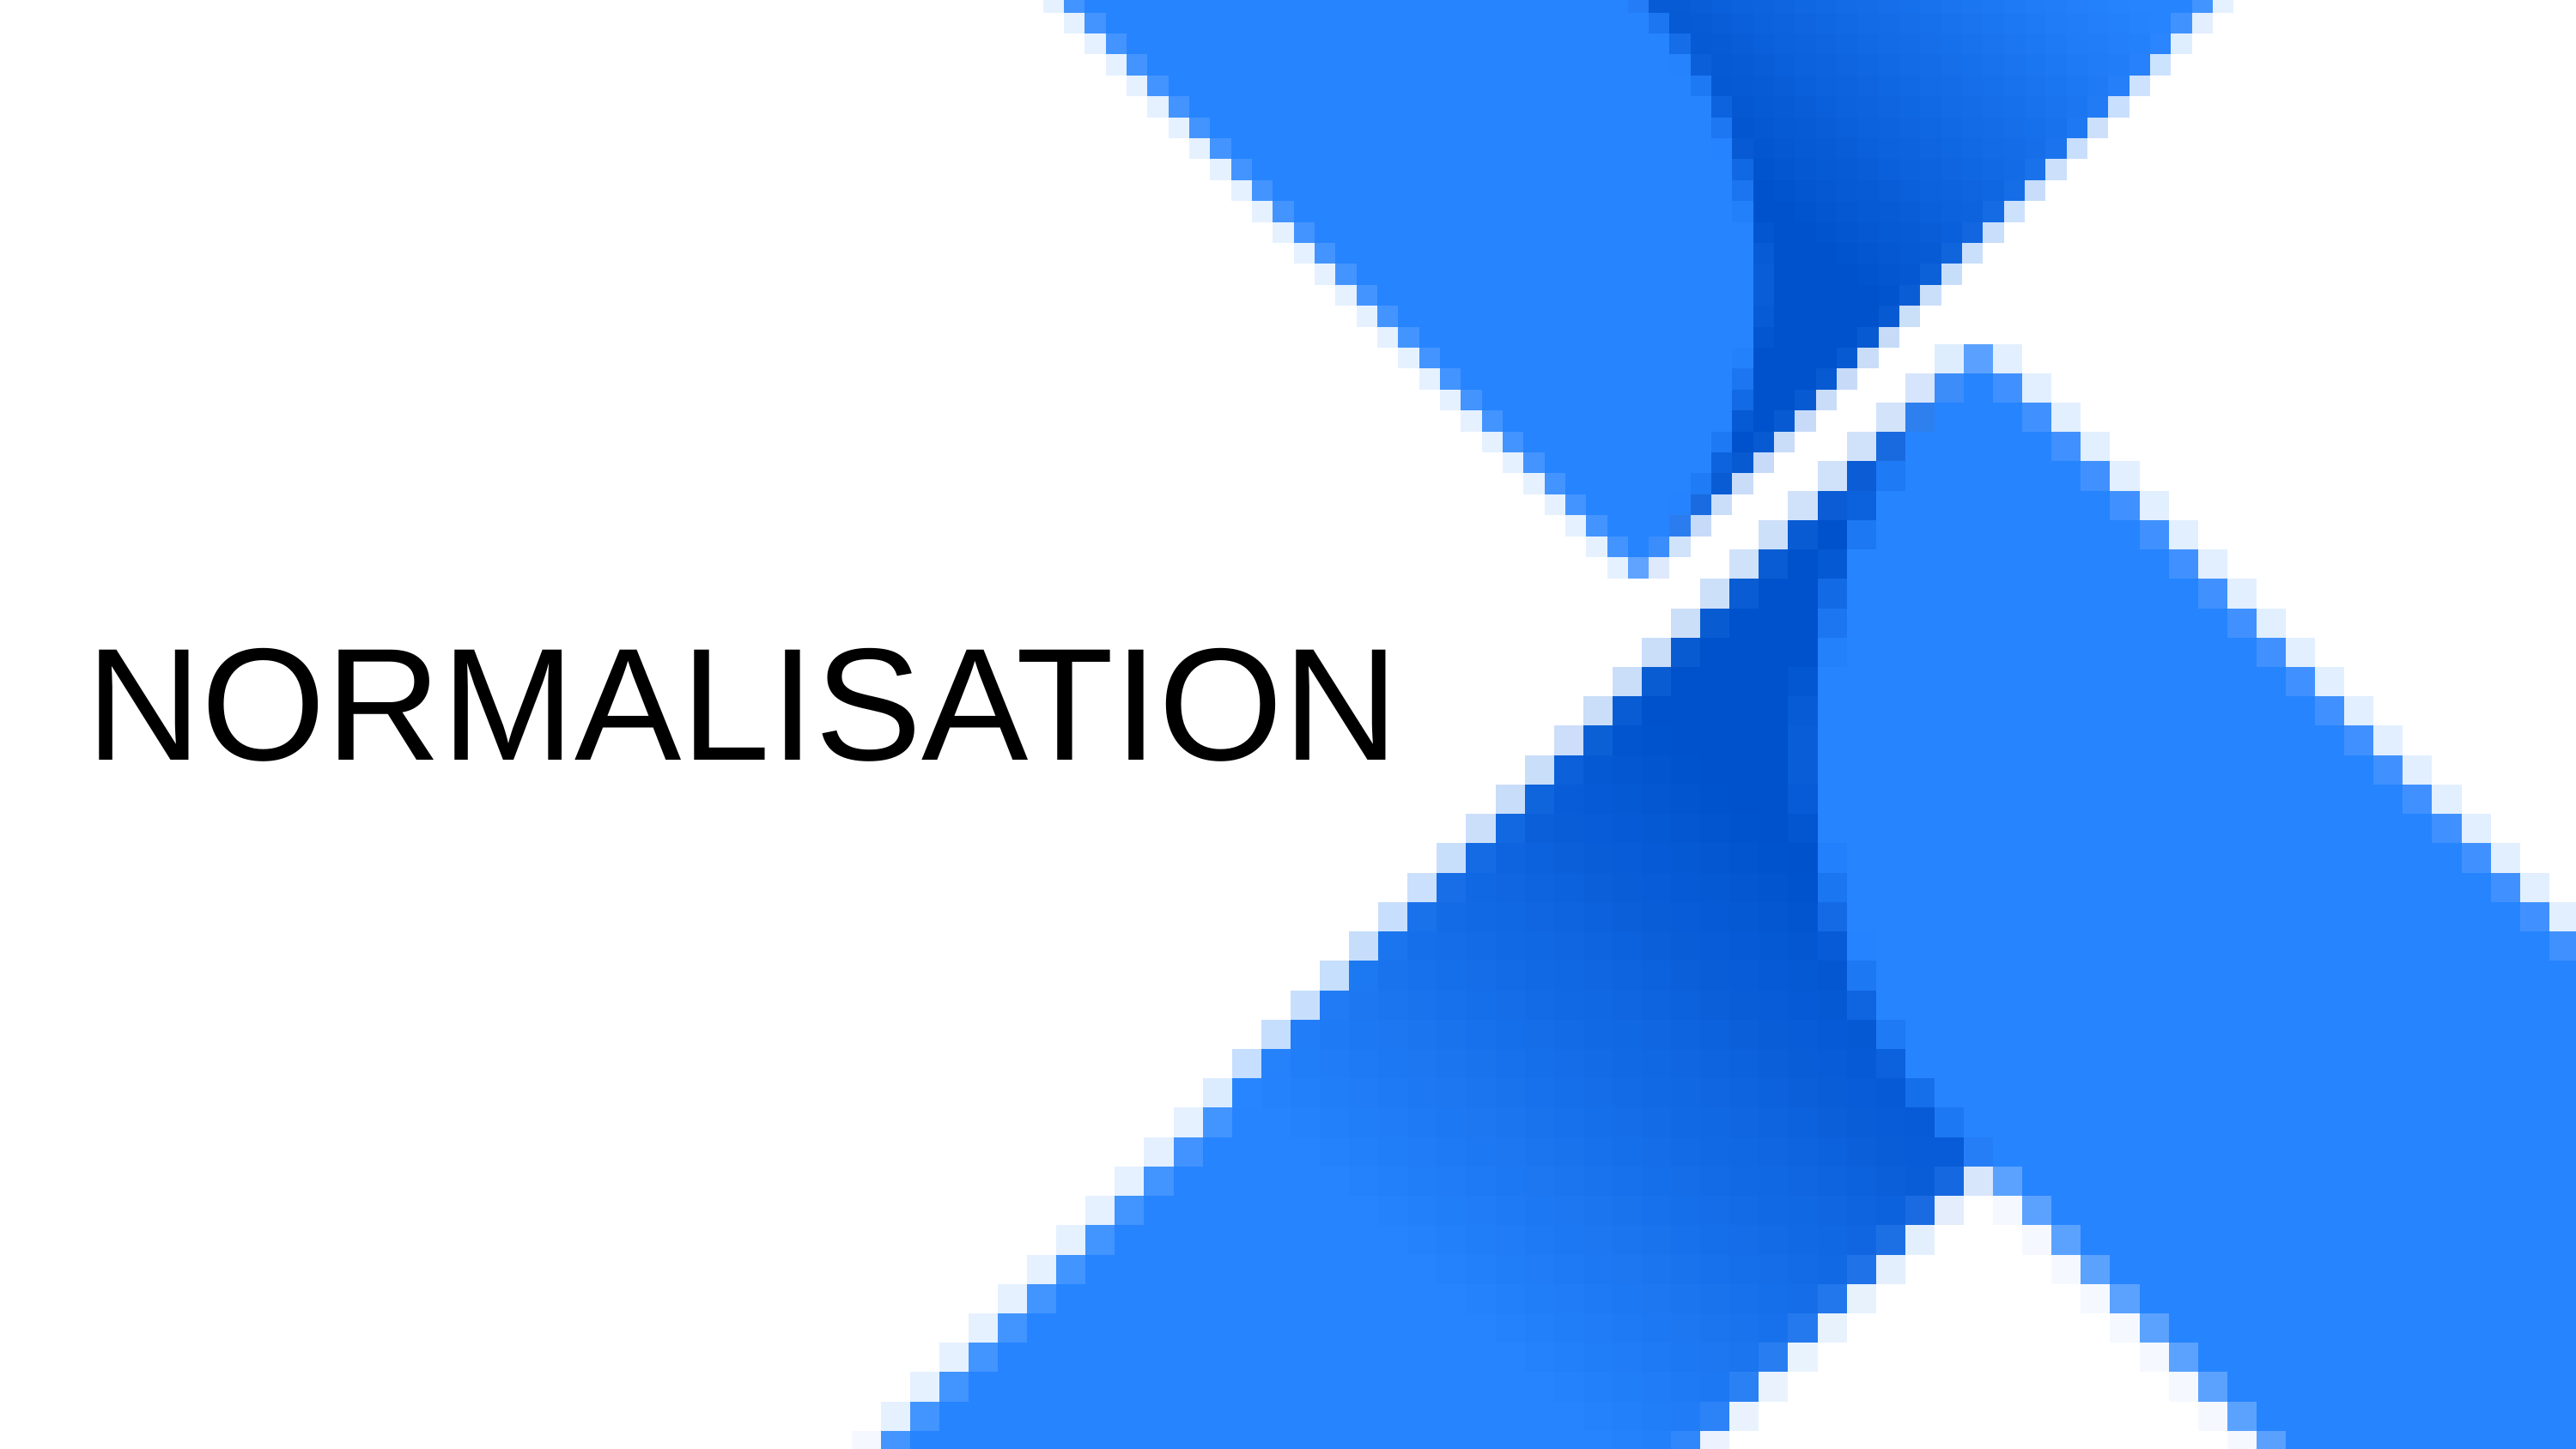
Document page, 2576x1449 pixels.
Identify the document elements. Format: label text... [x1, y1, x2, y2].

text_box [835, 0, 2576, 1449]
text_box NORMALISATION [86, 569, 829, 792]
